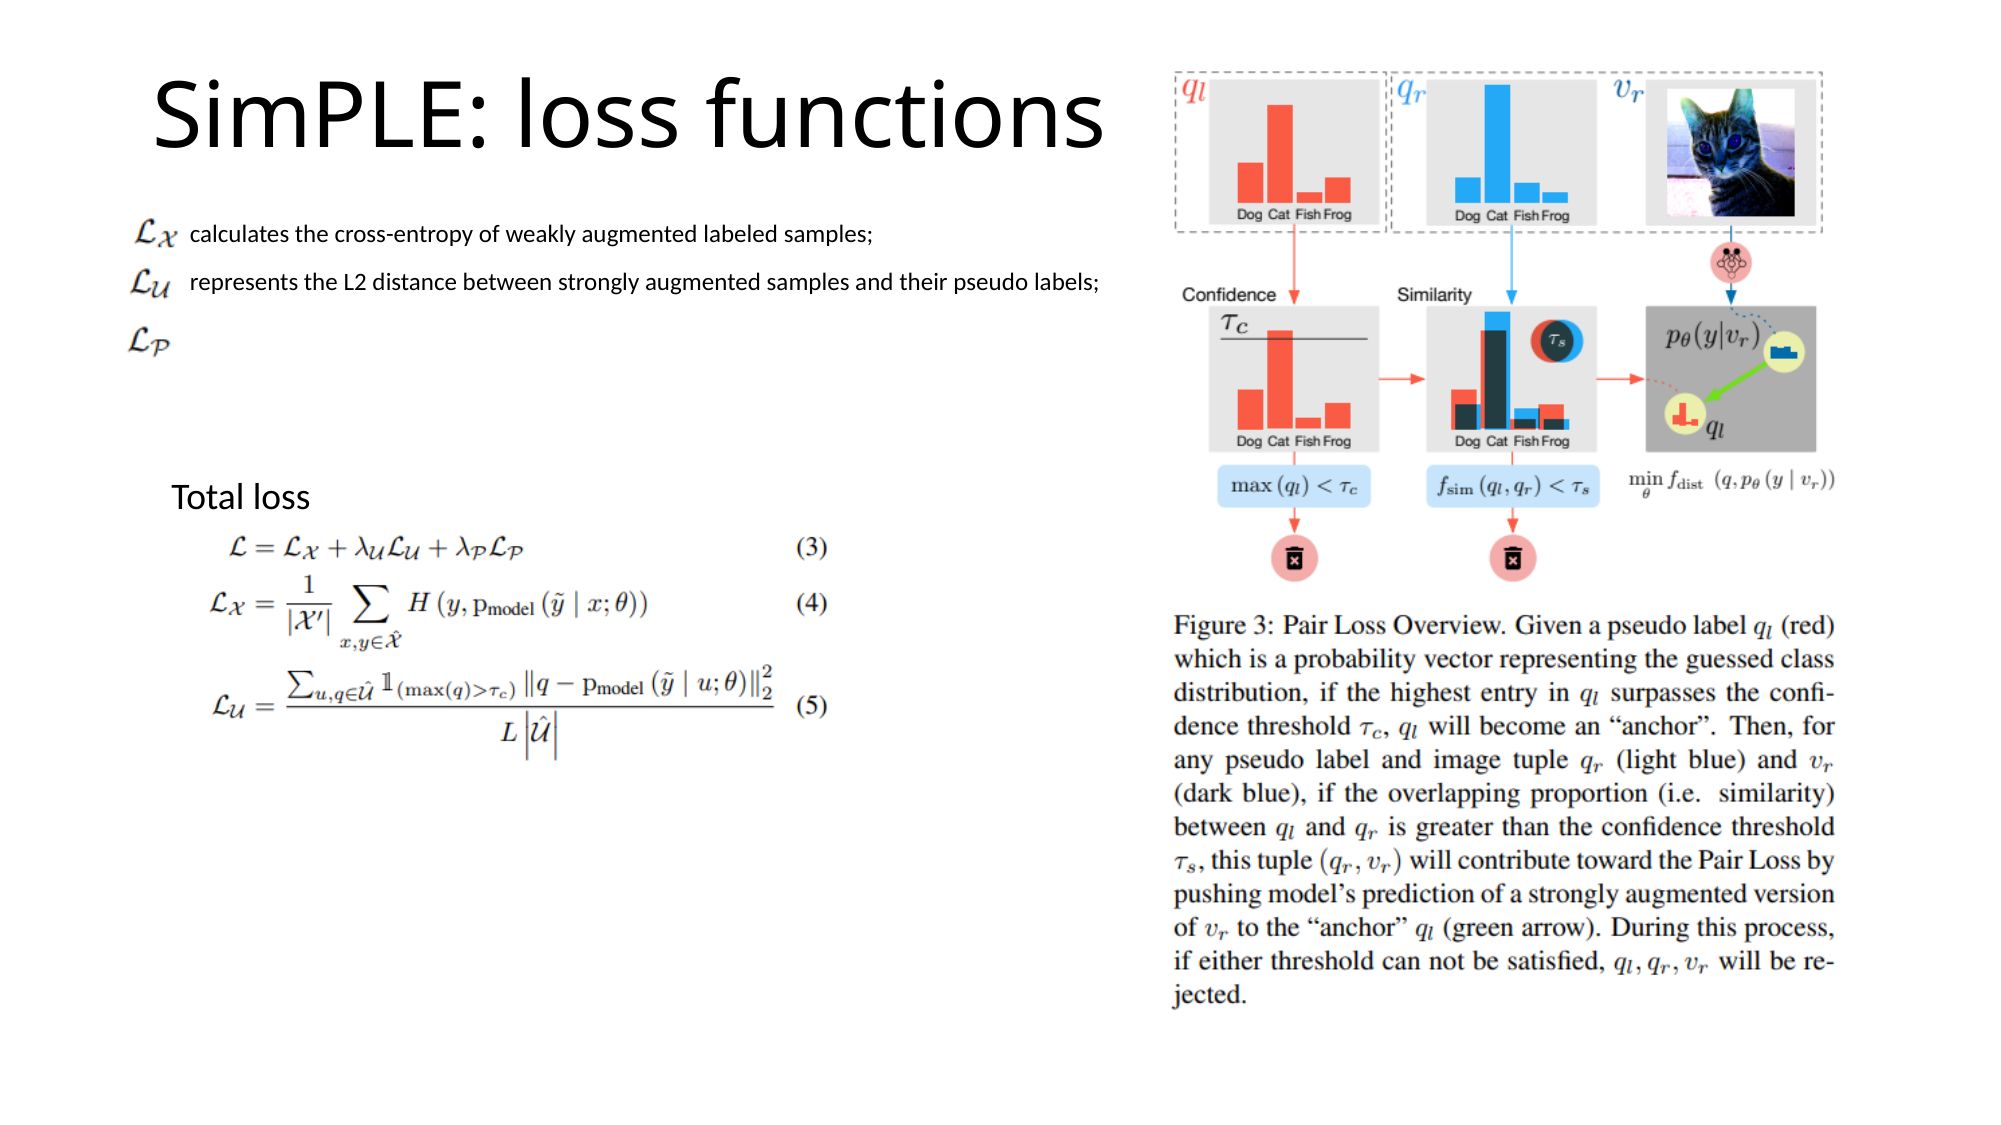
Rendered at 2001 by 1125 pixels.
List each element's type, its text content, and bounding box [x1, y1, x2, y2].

text_box Total loss [156, 464, 464, 524]
picture [179, 519, 846, 771]
list calculates the cross-entropy of weakly augmented labeled samples; represents the L2 distance between strongly augmented samples and their pseudo labels; [137, 213, 1144, 1014]
picture [1144, 38, 1866, 1026]
picture [124, 209, 189, 312]
picture [113, 314, 180, 367]
title SimPLE: loss functions [137, 59, 1144, 177]
